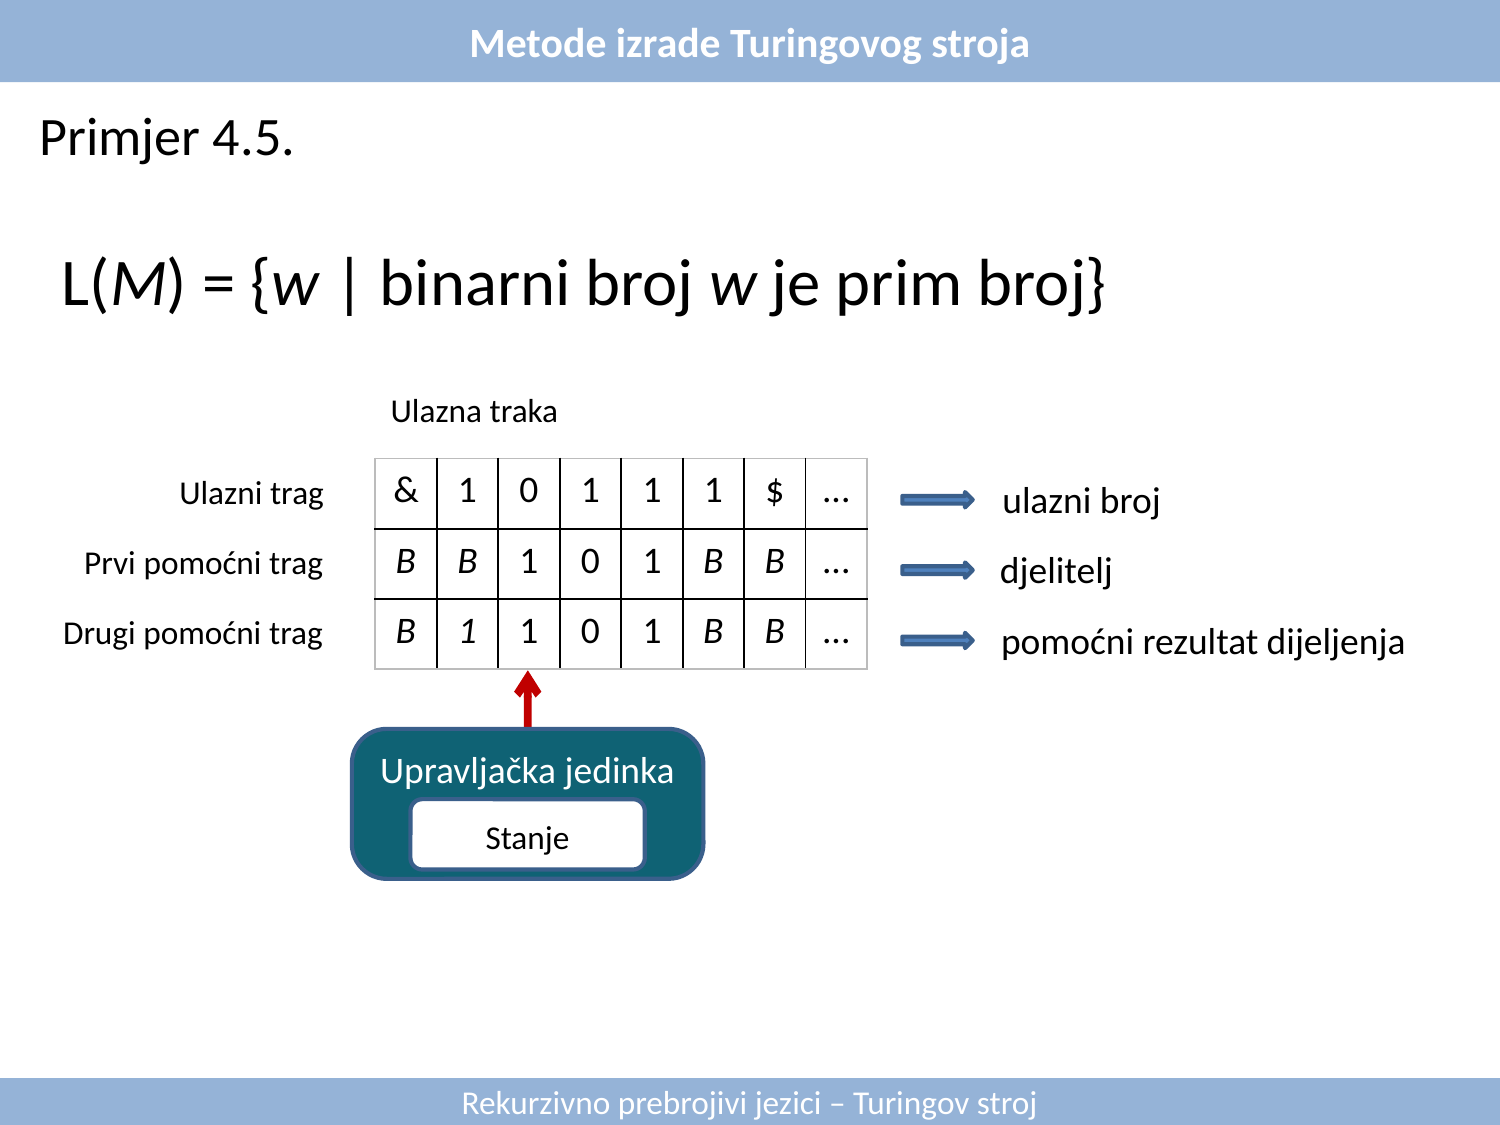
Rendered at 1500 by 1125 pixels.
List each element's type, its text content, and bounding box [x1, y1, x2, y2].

table_cell B [376, 600, 436, 668]
table_cell B [745, 530, 805, 598]
table_cell ... [806, 530, 866, 598]
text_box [351, 670, 704, 880]
text_box ulazni broj [987, 468, 1177, 529]
text_box [900, 560, 975, 580]
table_cell 1 [438, 600, 497, 668]
text_box pomoćni rezultat dijeljenja [986, 609, 1421, 670]
table_cell 1 [499, 600, 559, 668]
text_box djelitelj [985, 538, 1128, 599]
text_box Ulazni trag [164, 463, 340, 519]
table_cell 0 [561, 600, 620, 668]
table_header 1 [684, 459, 743, 528]
table_header & [376, 459, 436, 528]
table_cell 0 [561, 530, 620, 598]
text_box Rekurzivno prebrojivi jezici – Turingov stroj [0, 1076, 1500, 1125]
table_cell 1 [622, 530, 682, 598]
text_box Prvi pomoćni trag [69, 533, 339, 589]
table_header $ [745, 459, 805, 528]
table_cell 1 [622, 600, 682, 668]
text_box Drugi pomoćni trag [48, 604, 339, 659]
table_header 0 [499, 459, 559, 528]
text_box [900, 630, 975, 651]
table_cell B [438, 530, 497, 598]
table_header ... [806, 459, 866, 528]
text_box L(M) = {w | binarni broj w je prim broj} [46, 231, 1418, 327]
table_header 1 [622, 459, 682, 528]
table_header 1 [438, 459, 497, 528]
table_cell B [684, 530, 743, 598]
text_box Ulazna traka [375, 381, 574, 437]
text_box Primjer 4.5. [24, 93, 311, 174]
table_cell B [376, 530, 436, 598]
table_cell ... [806, 600, 866, 668]
table_header 1 [561, 459, 620, 528]
text_box [900, 490, 975, 510]
table_cell B [684, 600, 743, 668]
table_cell B [745, 600, 805, 668]
text_box Metode izrade Turingovog stroja [0, 0, 1500, 84]
table_cell 1 [499, 530, 559, 598]
